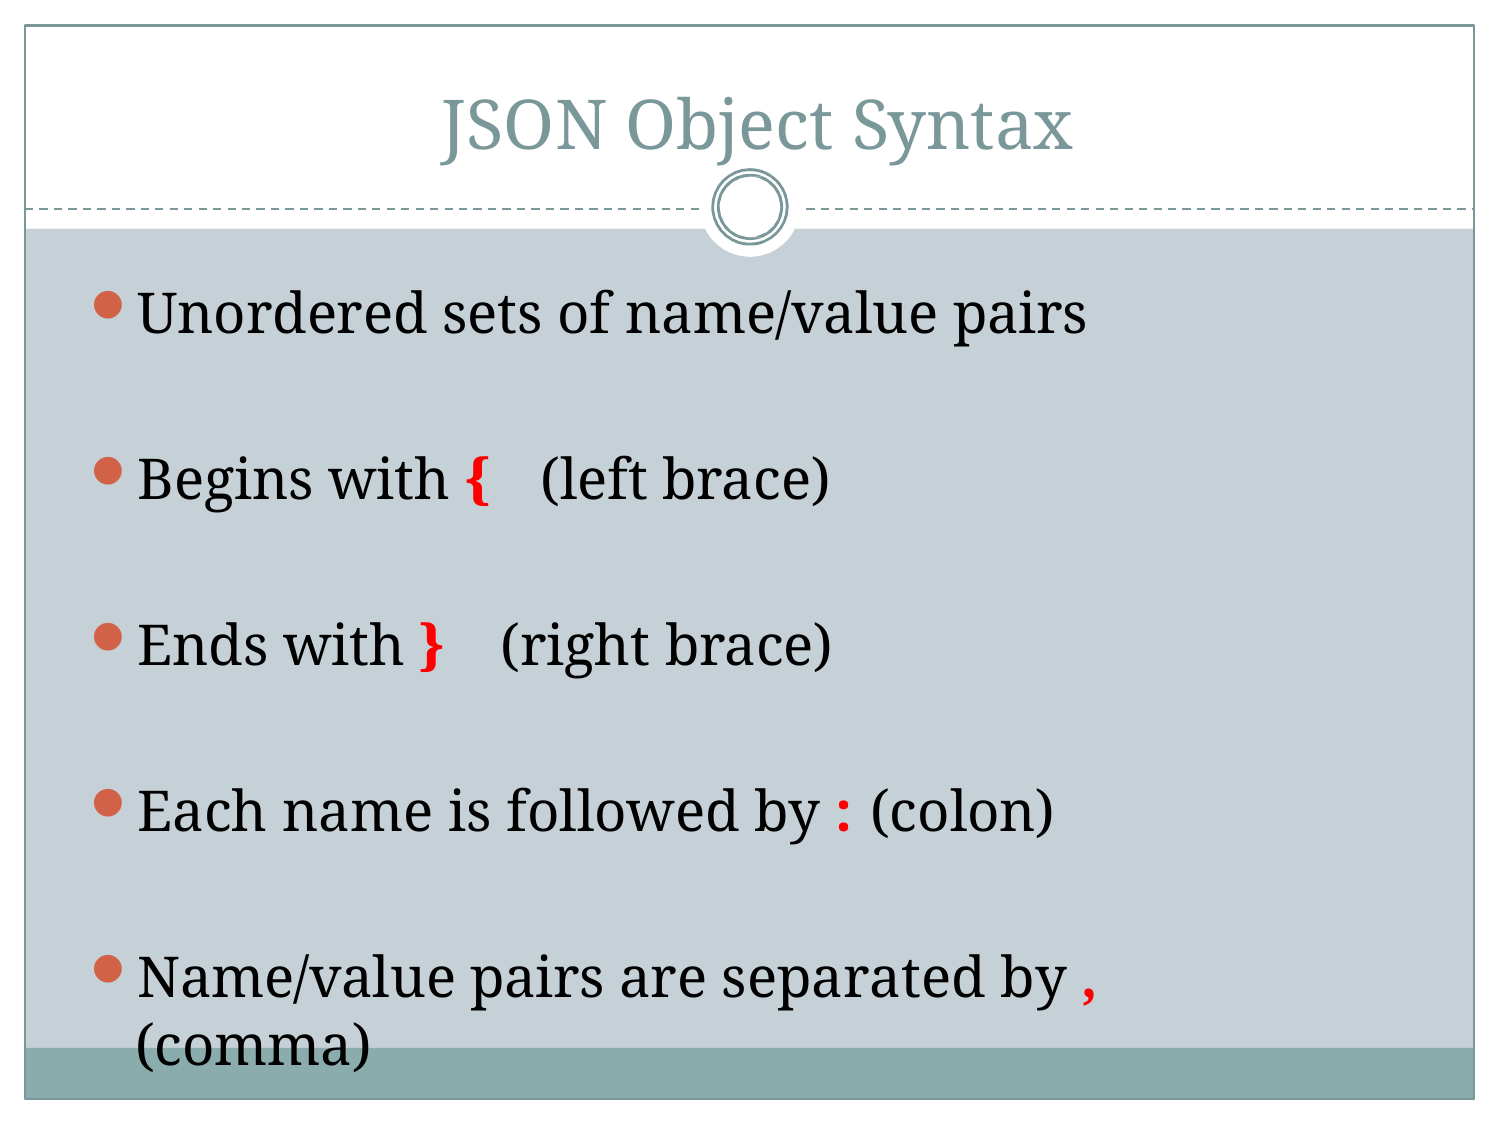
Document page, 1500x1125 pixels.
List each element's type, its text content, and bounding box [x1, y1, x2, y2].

text_box Unordered sets of name/value pairs Begins with { (left brace) Ends with } (right brace) Each name is followed by : (colon) Name/value pairs are separated by , (comma) [87, 277, 1285, 1077]
title JSON Object Syntax [62, 80, 1438, 269]
